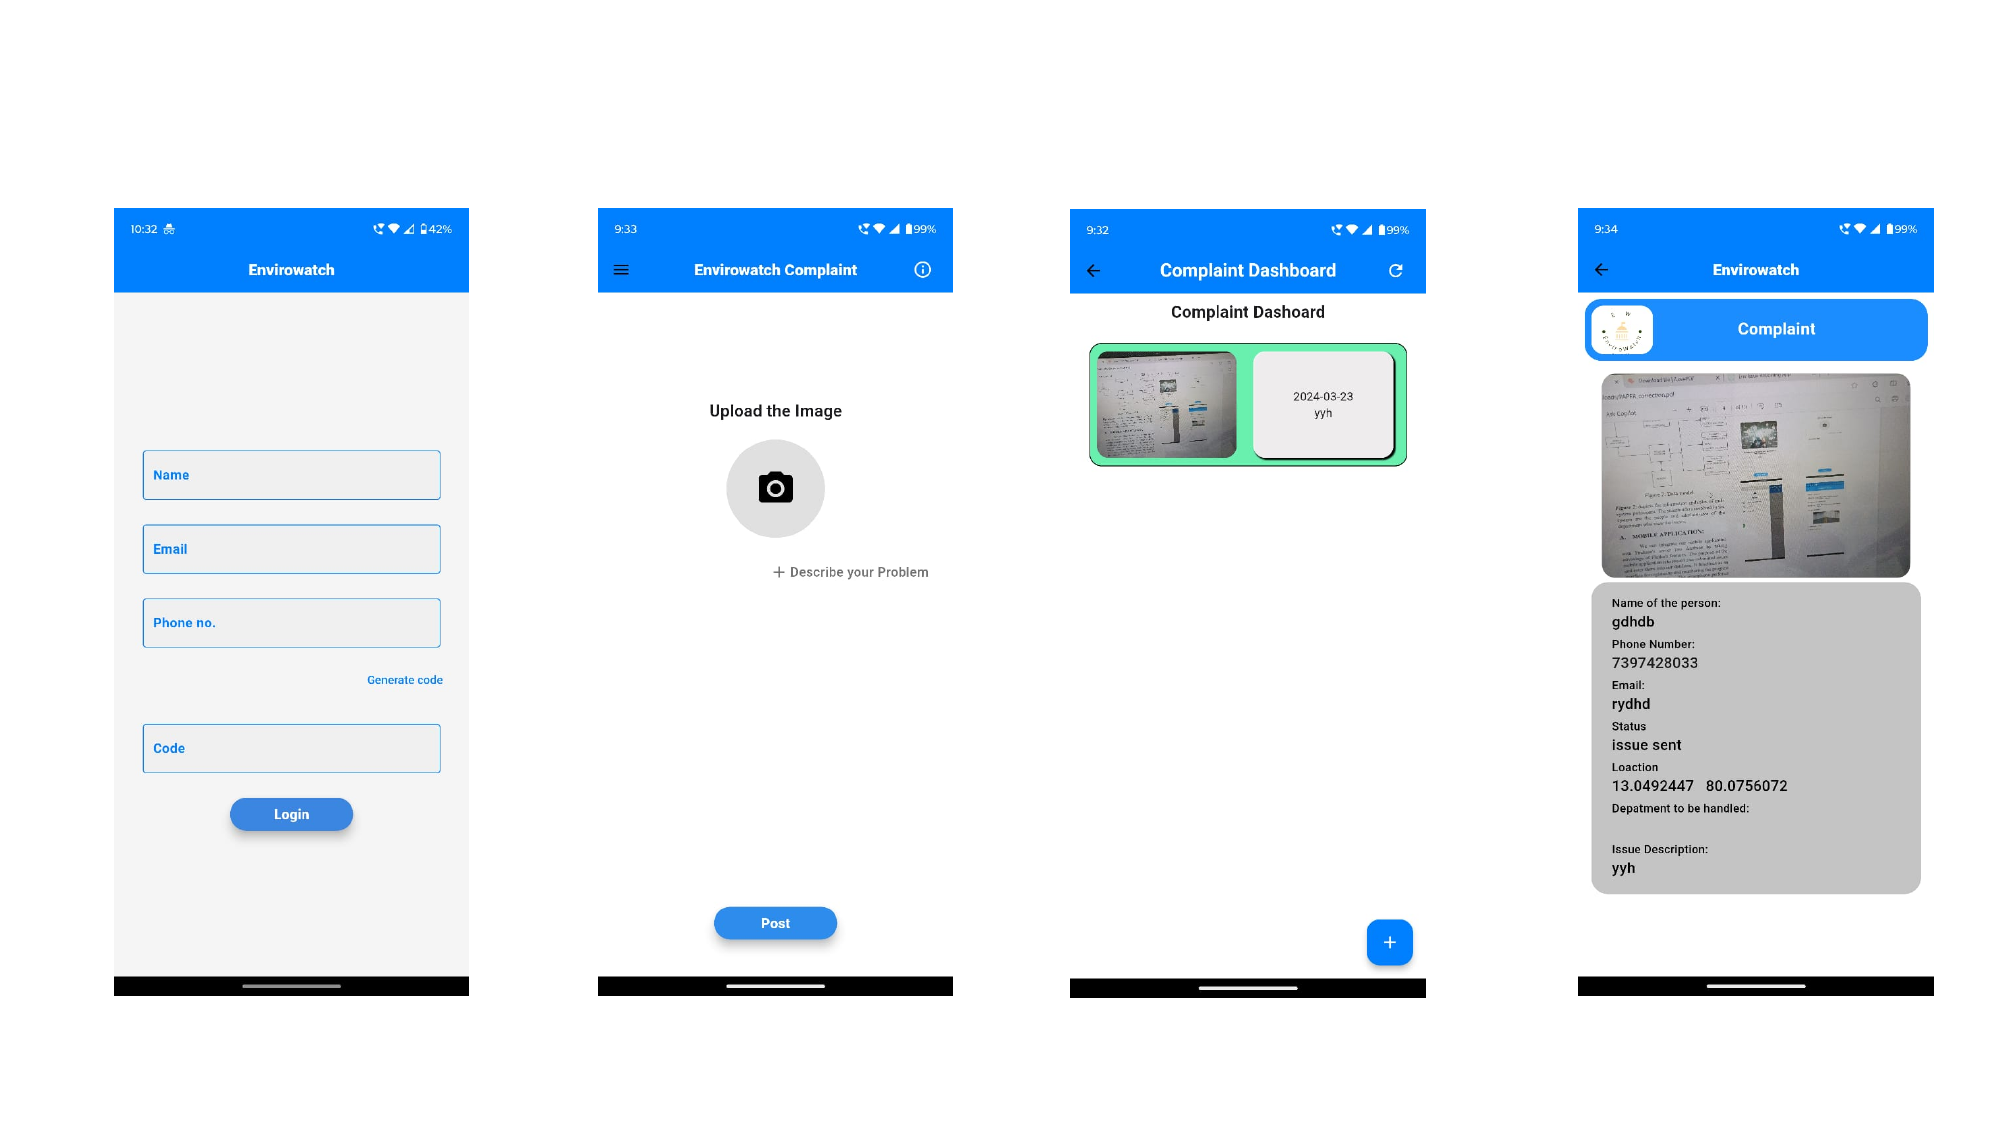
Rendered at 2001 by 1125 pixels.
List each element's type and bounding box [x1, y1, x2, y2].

picture [1578, 207, 1934, 996]
picture [113, 207, 469, 996]
picture [598, 207, 954, 996]
picture [1070, 209, 1426, 998]
